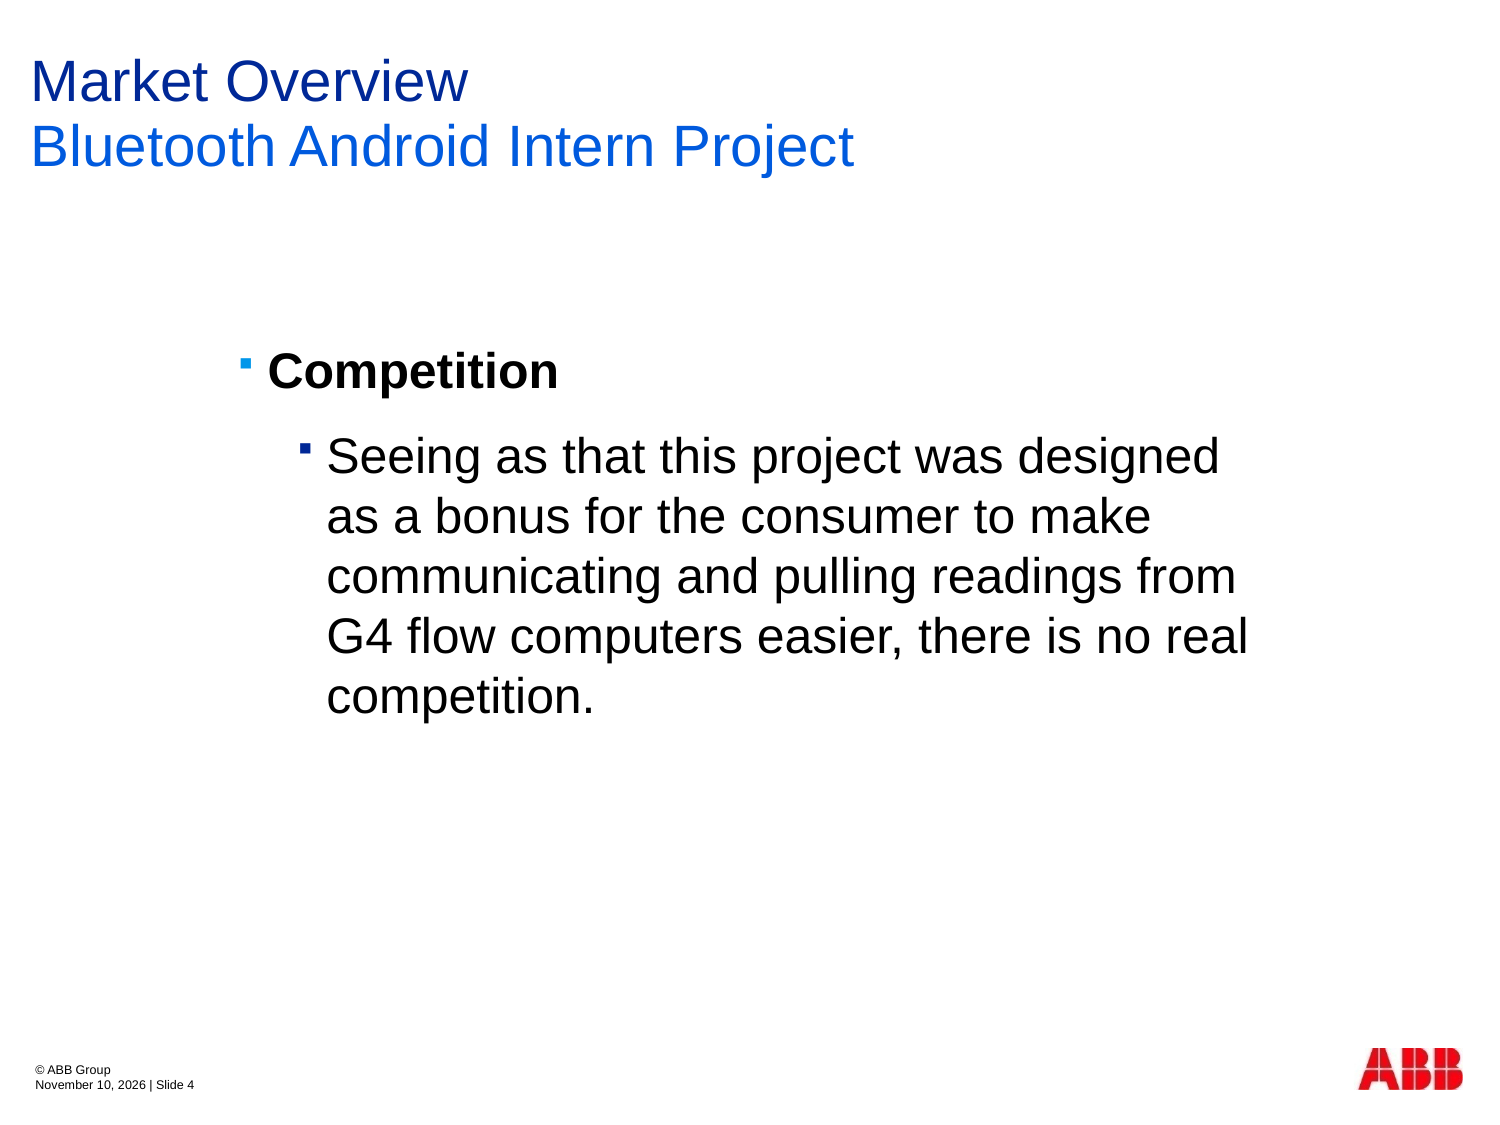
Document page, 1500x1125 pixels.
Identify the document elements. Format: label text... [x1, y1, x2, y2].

picture [1352, 1048, 1463, 1090]
list Competition Seeing as that this project was designed as a bonus for the consumer to make communicating and pulling readings from G4 flow computers easier, there is no real competition. [237, 338, 1276, 890]
title Market Overview [0, 0, 1500, 108]
list Bluetooth Android Intern Project [0, 108, 1500, 185]
